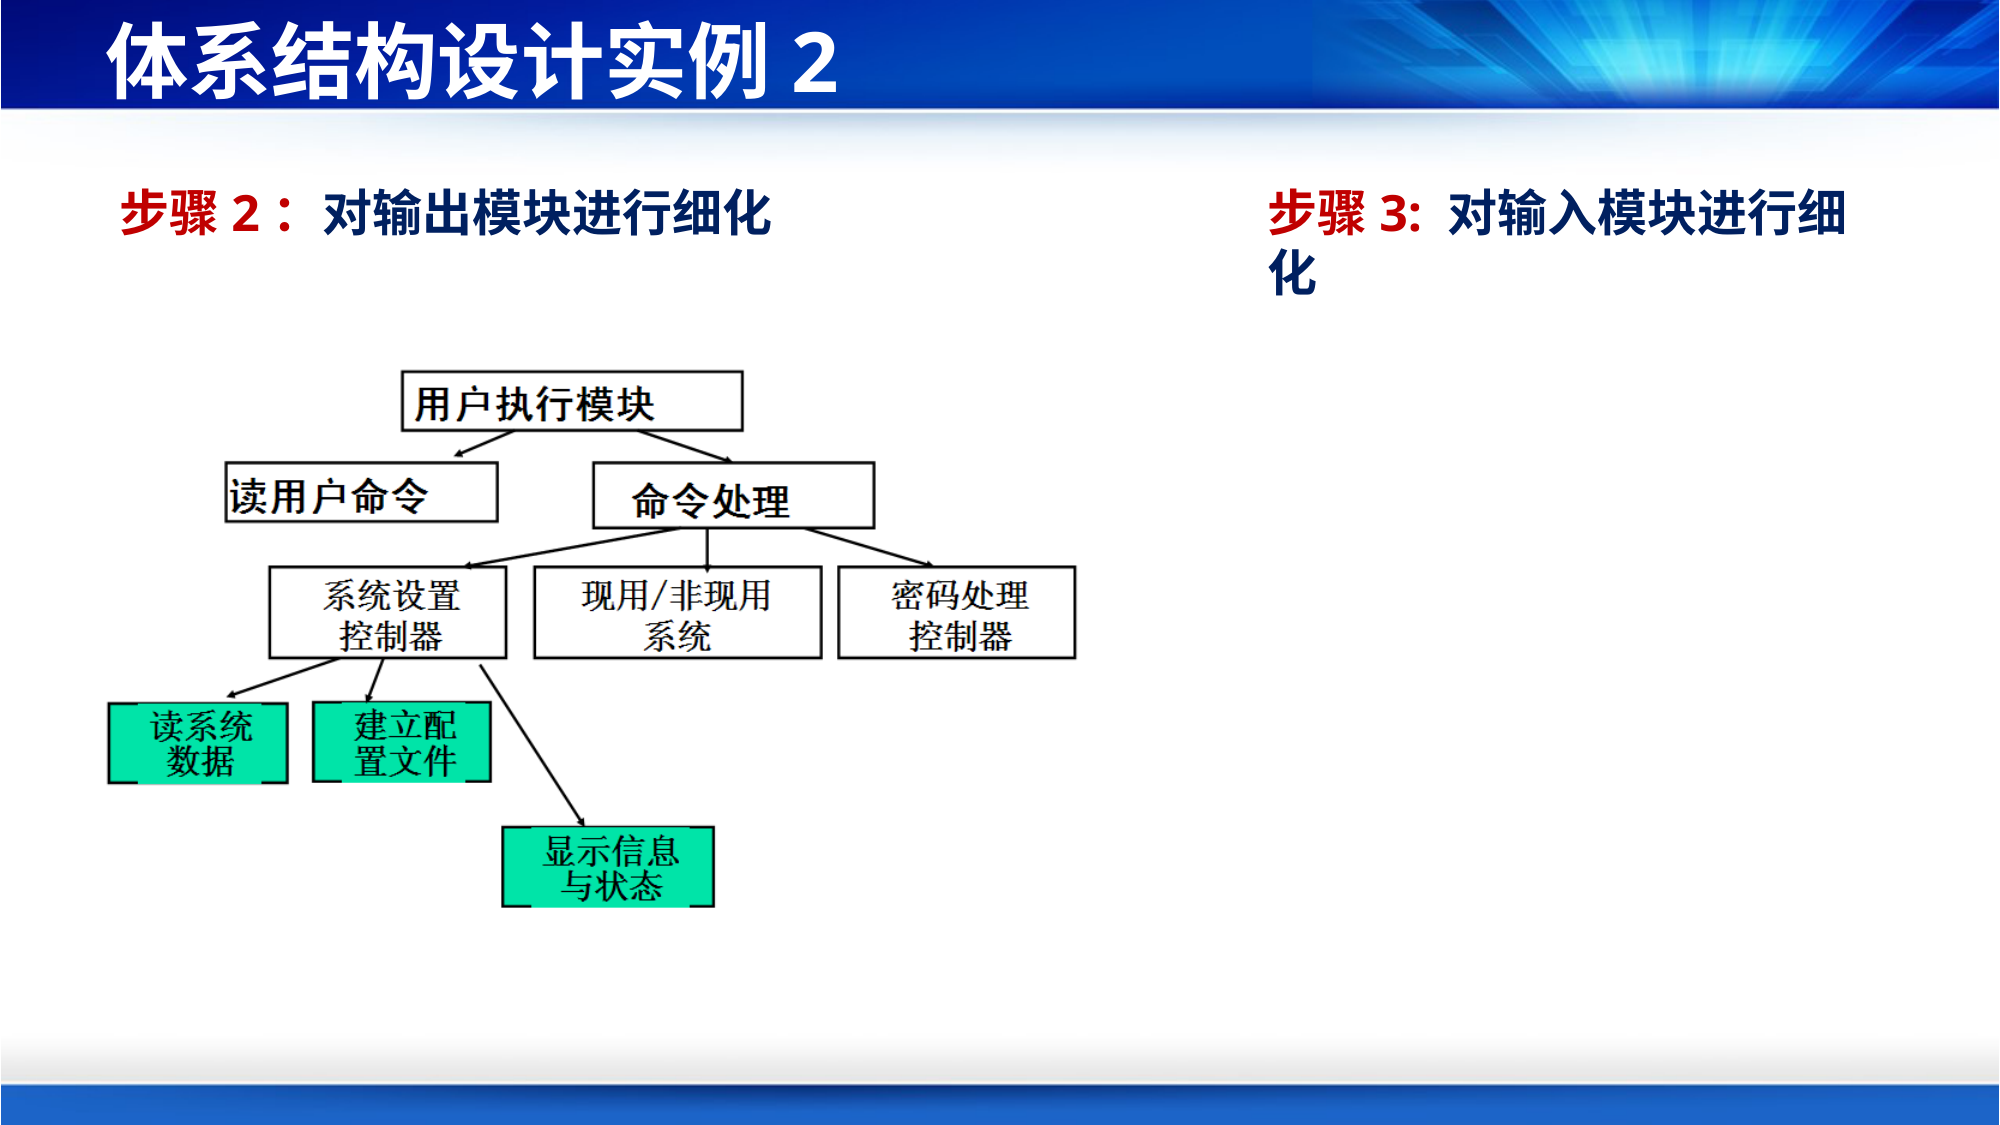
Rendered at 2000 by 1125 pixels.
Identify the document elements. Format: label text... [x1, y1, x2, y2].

picture [1, 0, 1999, 1125]
text_box 步骤2：对输出模块进行细化 [104, 173, 793, 249]
text_box 步骤3: 对输入模块进行细化 [1252, 173, 1903, 309]
title 体系结构设计实例2 [90, 1, 1880, 118]
